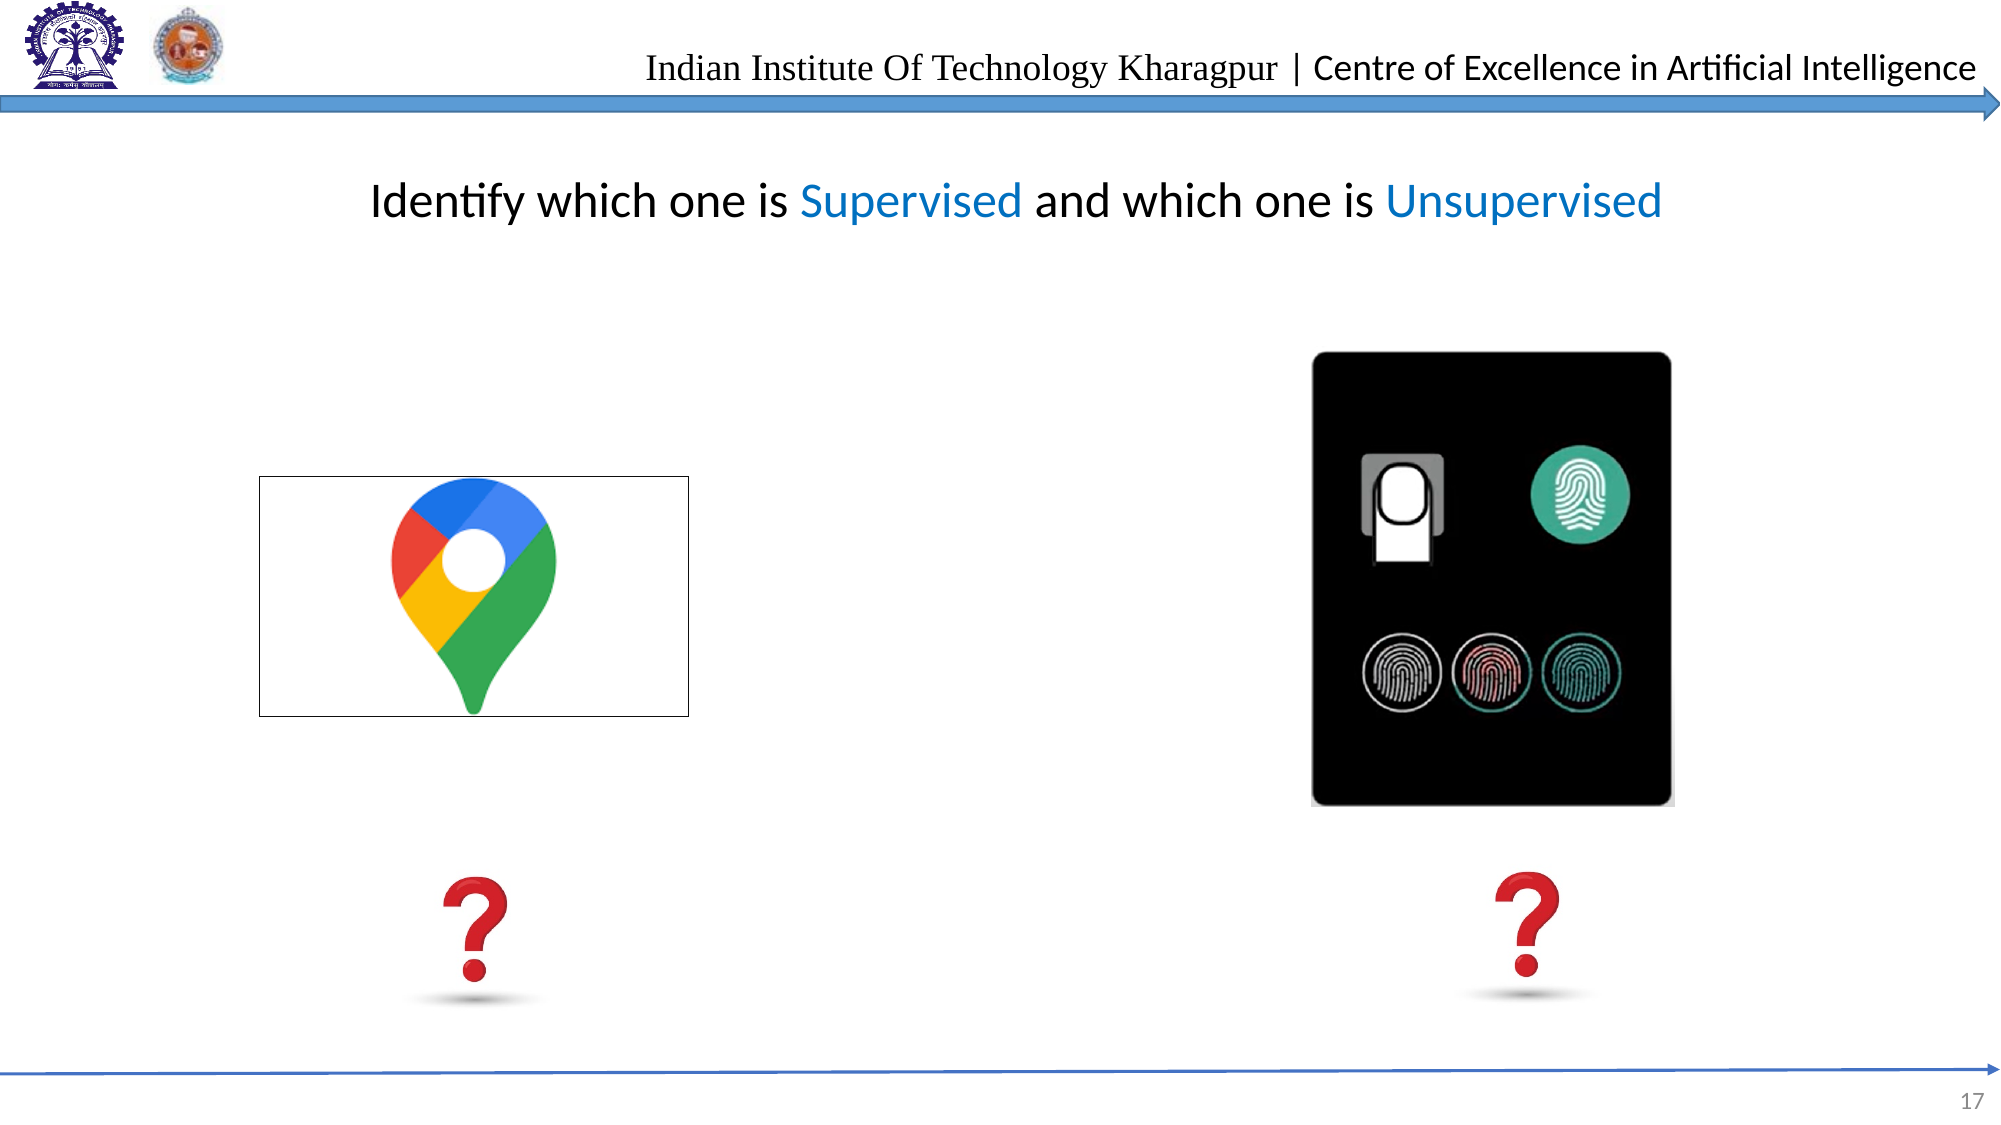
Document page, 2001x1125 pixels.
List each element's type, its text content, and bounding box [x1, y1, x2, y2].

picture [259, 476, 689, 717]
picture [1431, 842, 1623, 1034]
picture [379, 847, 571, 1039]
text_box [0, 35, 2000, 120]
picture [25, 1, 124, 89]
slide_number 17 [1550, 1074, 2000, 1125]
text_box Identify which one is Supervised and which one is Unsupervised [355, 160, 1955, 236]
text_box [0, 1069, 2000, 1074]
picture [1311, 346, 1675, 808]
picture [149, 5, 228, 85]
